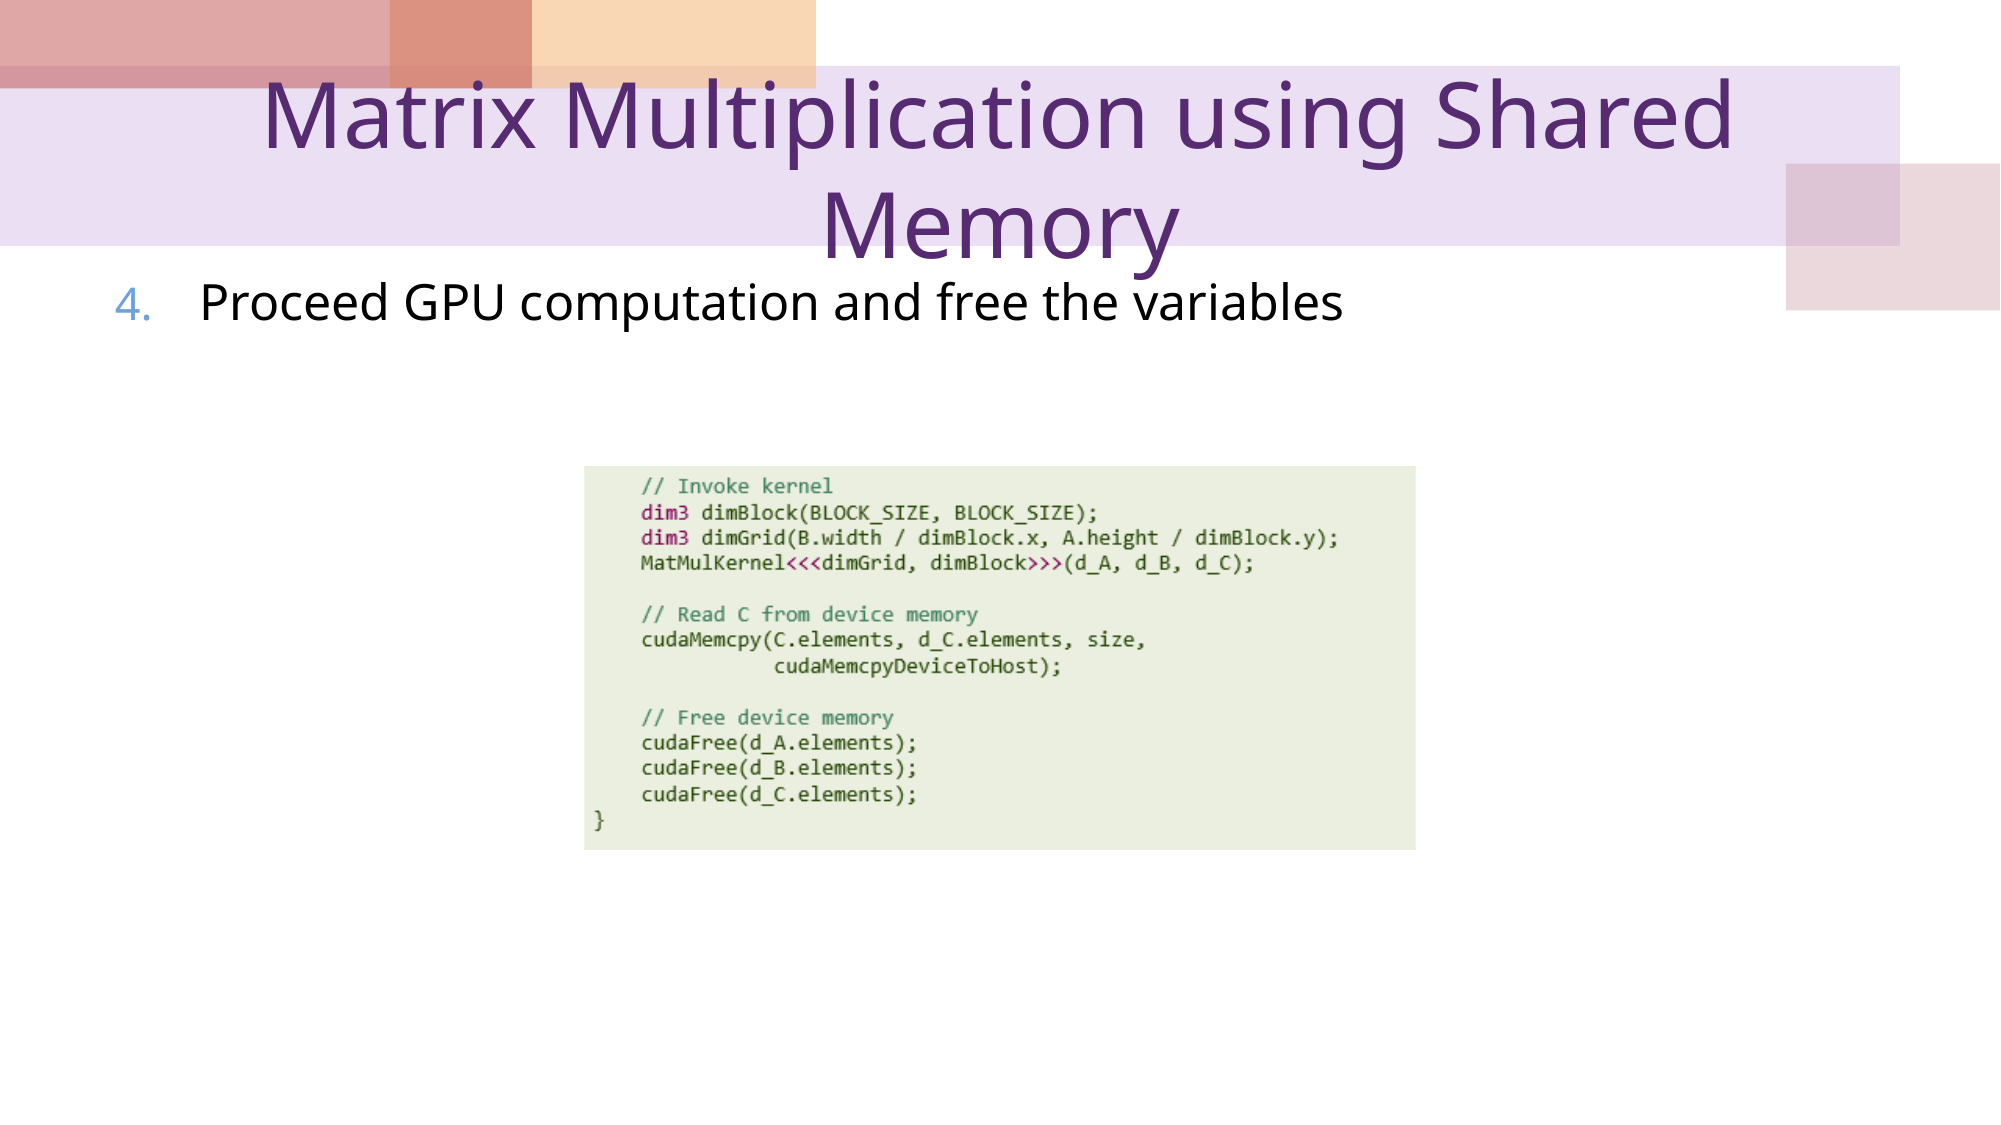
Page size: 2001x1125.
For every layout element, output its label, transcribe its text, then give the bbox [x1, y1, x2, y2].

picture [583, 466, 1416, 850]
title Matrix Multiplication using Shared Memory [99, 88, 1900, 246]
list Proceed GPU computation and free the variables [99, 262, 1900, 1005]
